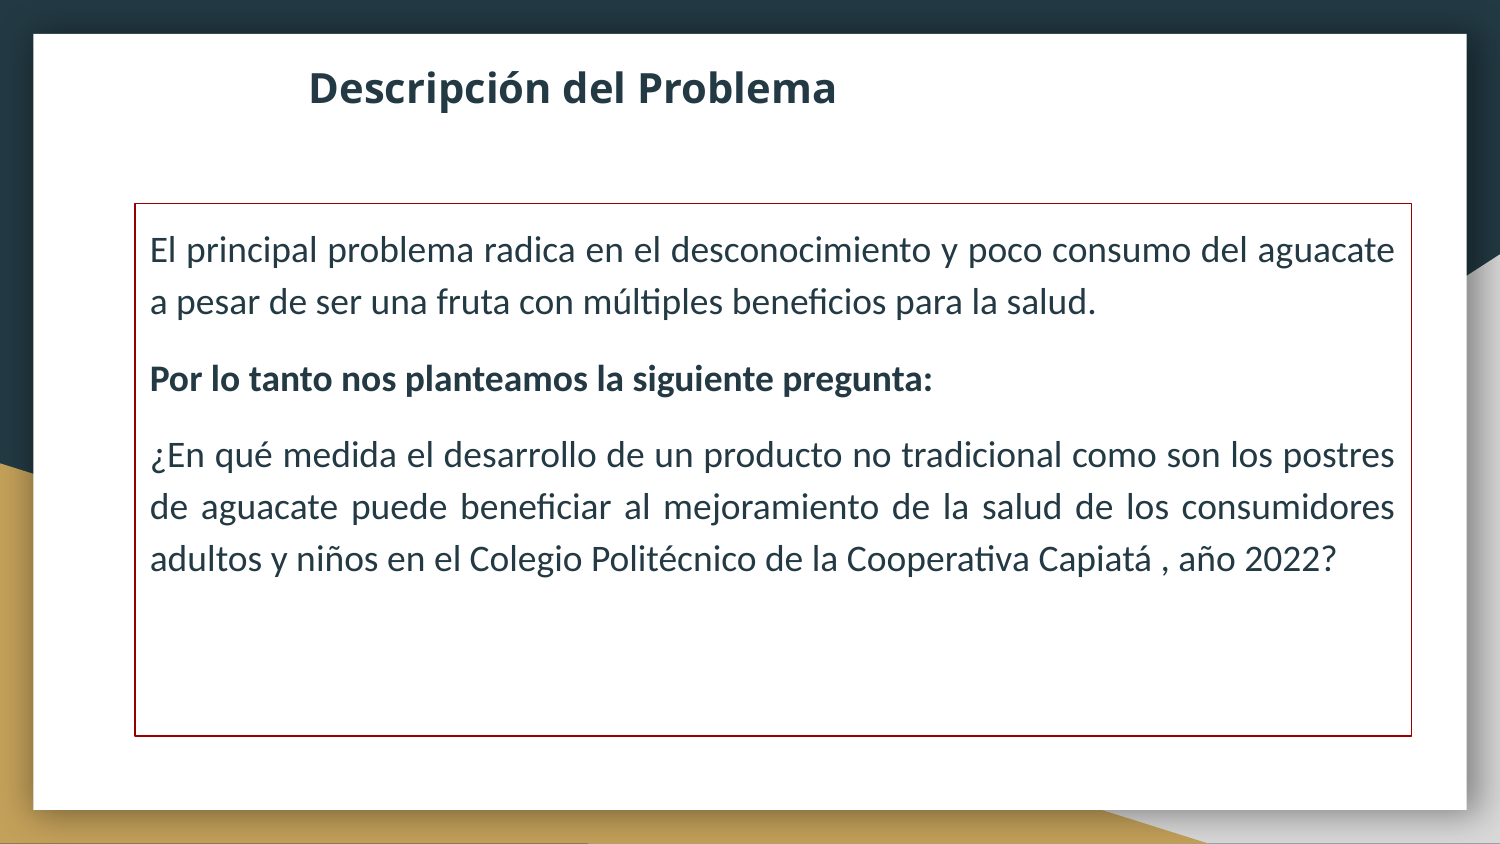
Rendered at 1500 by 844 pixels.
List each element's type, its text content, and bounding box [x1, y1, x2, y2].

list El principal problema radica en el desconocimiento y poco consumo del aguacate a pesar de ser una fruta con múltiples beneficios para la salud. Por lo tanto nos planteamos la siguiente pregunta: ¿En qué medida el desarrollo de un producto no tradicional como son los postres de aguacate puede beneficiar al mejoramiento de la salud de los consumidores adultos y niños en el Colegio Politécnico de la Cooperativa Capiatá , año 2022? [134, 203, 1412, 737]
title Descripción del Problema [40, 46, 1118, 204]
